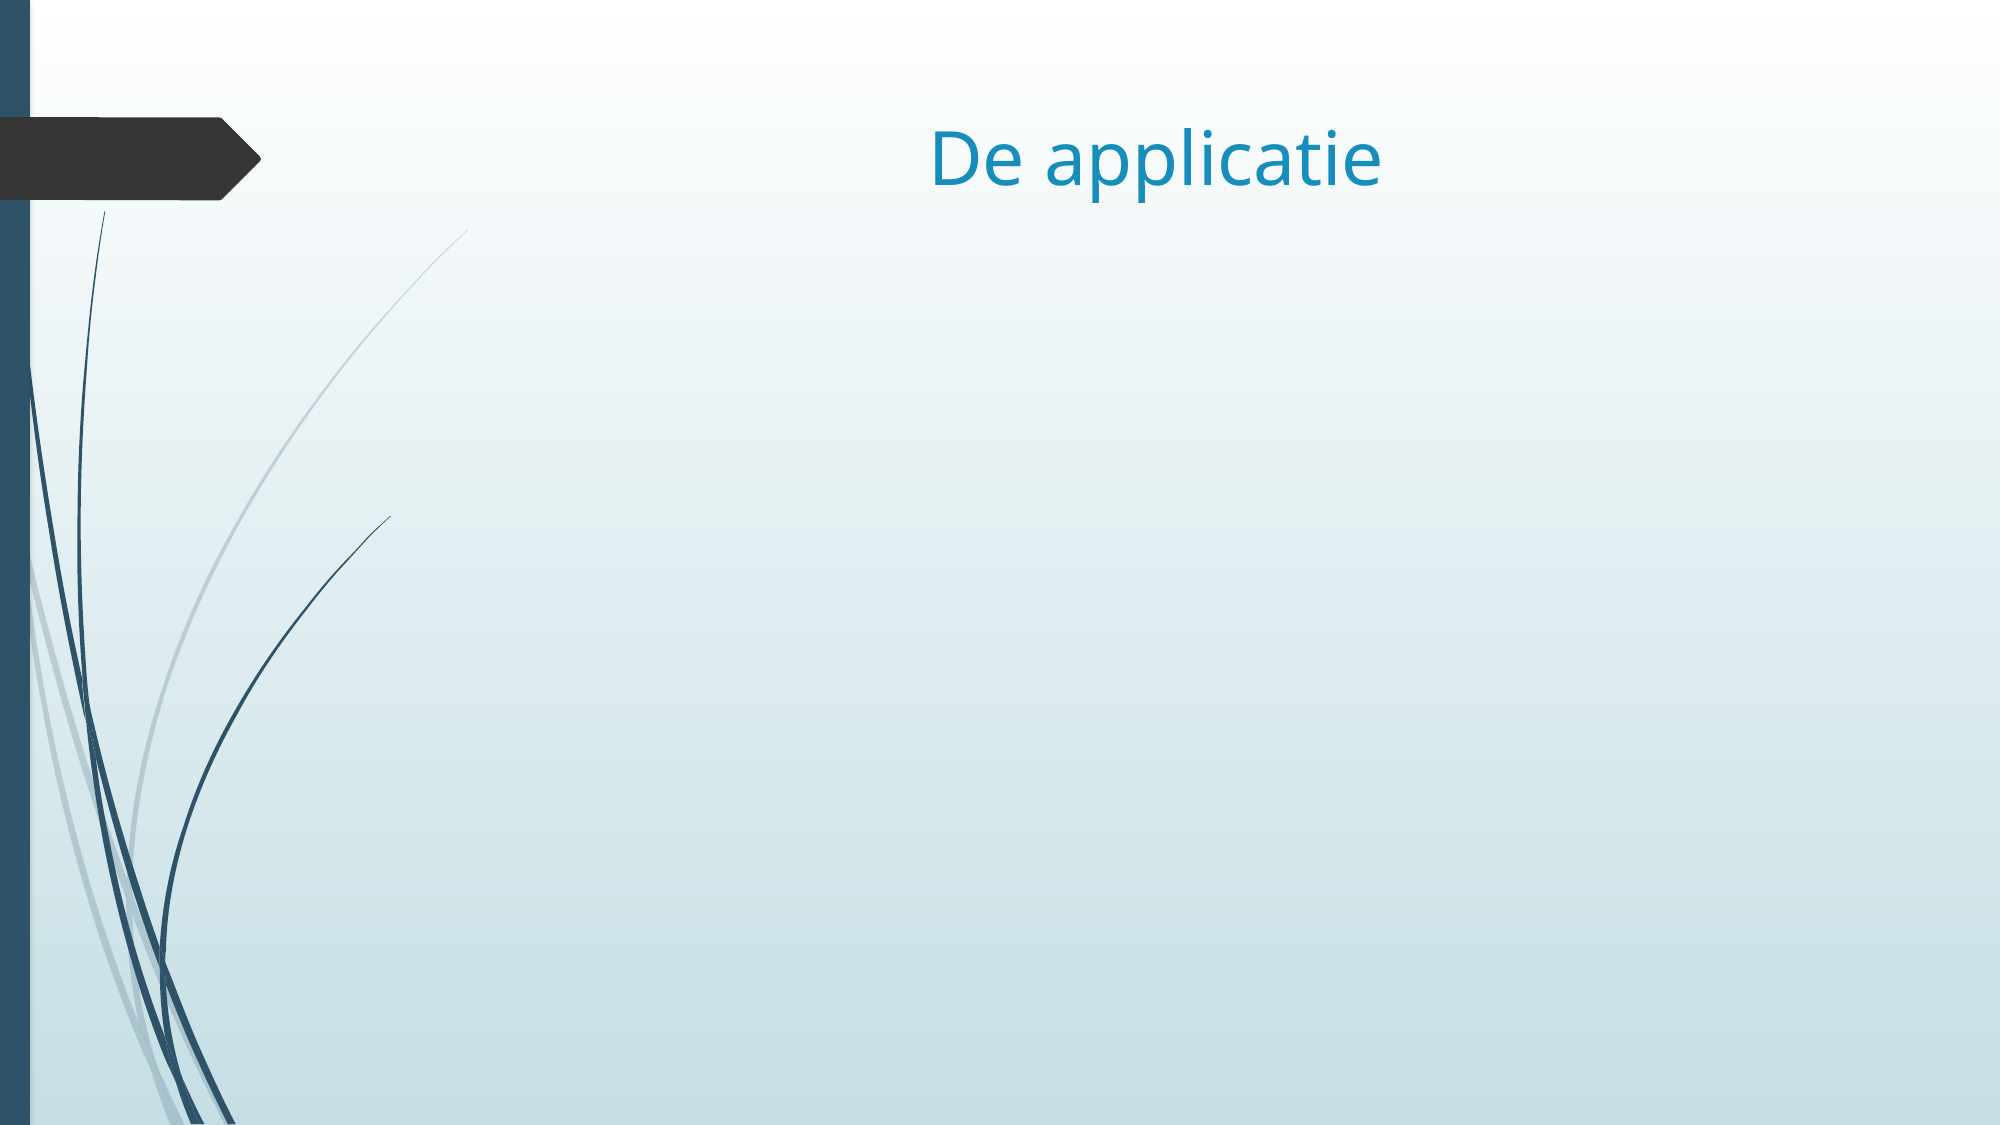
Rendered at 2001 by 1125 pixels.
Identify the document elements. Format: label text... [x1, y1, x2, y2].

title De applicatie [425, 102, 1888, 313]
